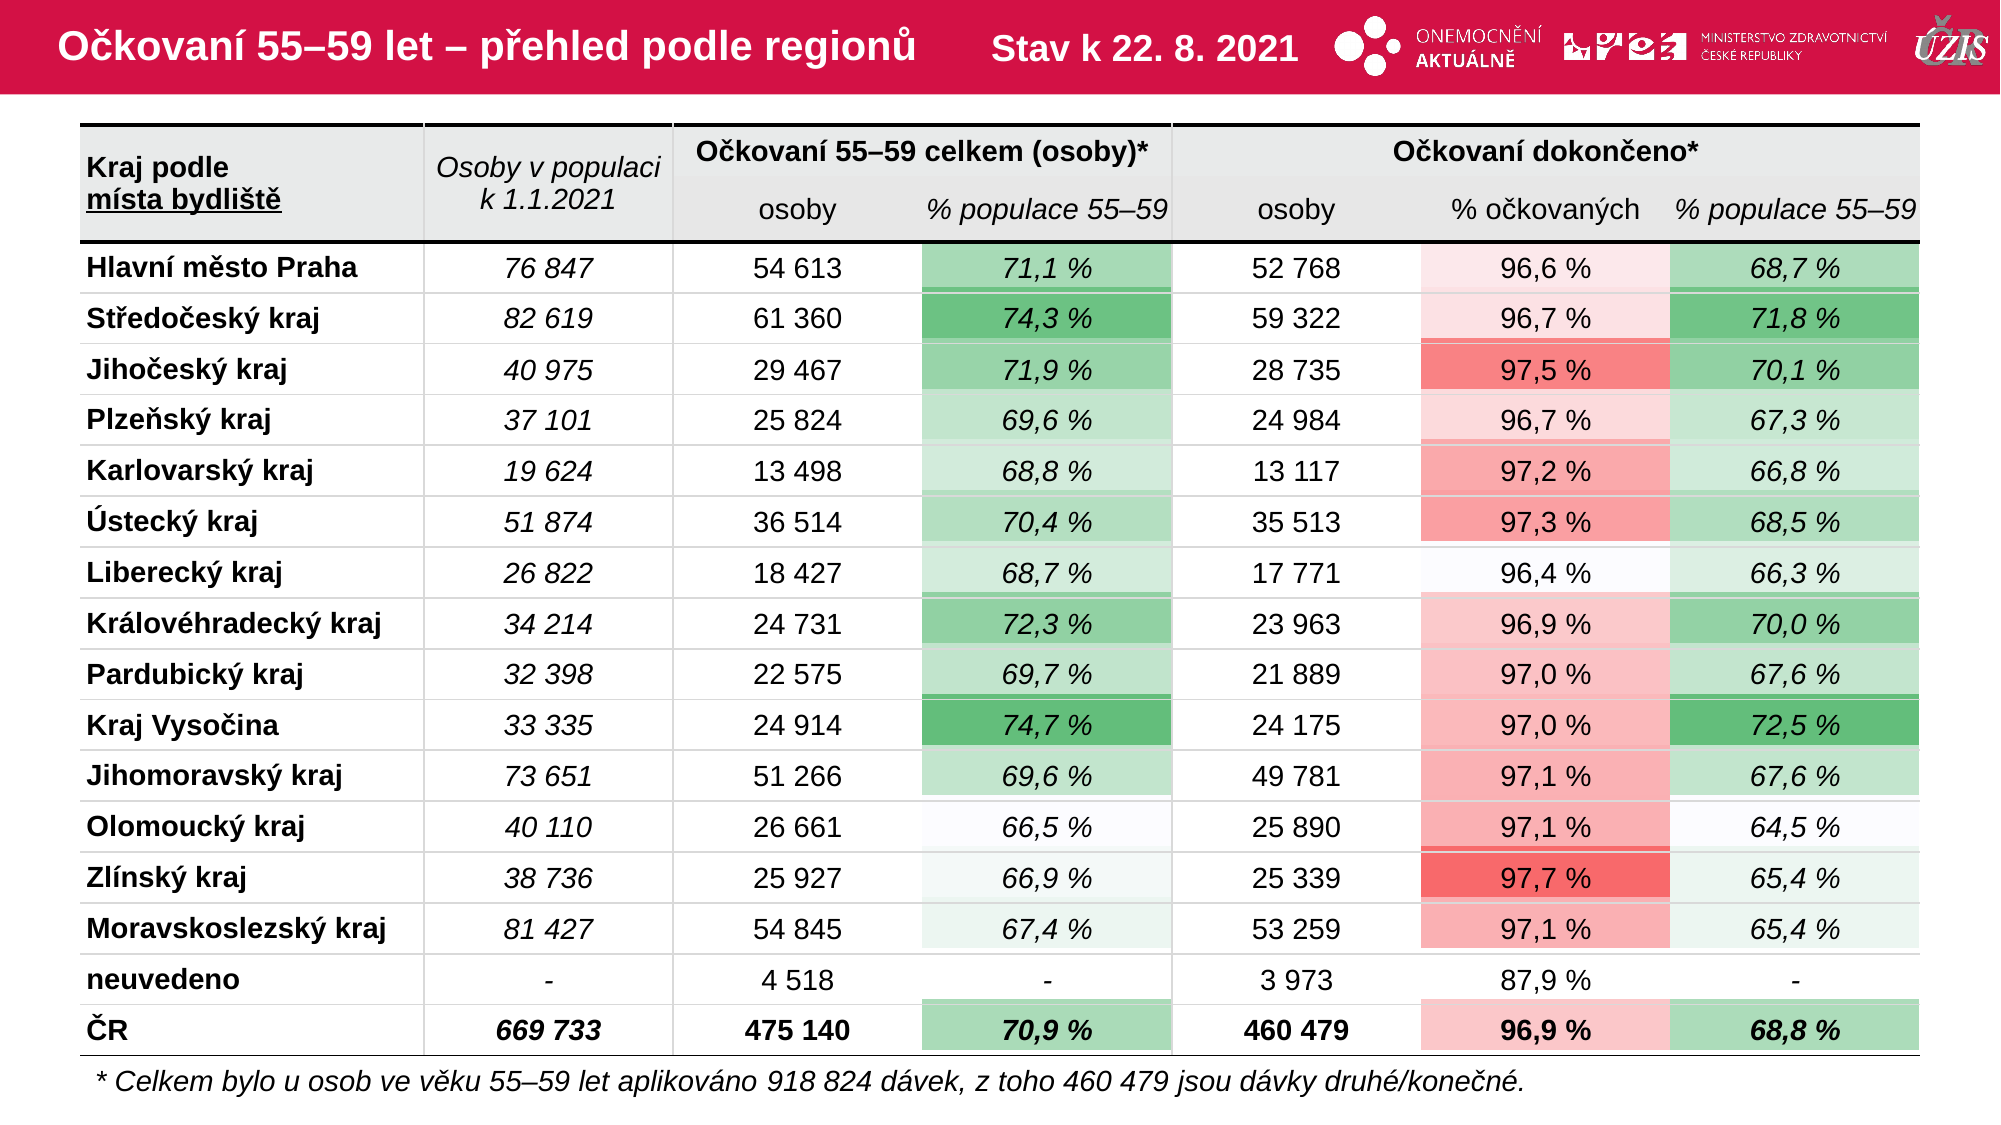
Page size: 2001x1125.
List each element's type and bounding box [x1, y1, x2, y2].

table_cell [425, 904, 672, 953]
table_cell [674, 244, 1171, 292]
table_cell [674, 955, 1171, 1004]
table_cell [1173, 599, 1920, 648]
table_header [674, 127, 1171, 176]
table_cell [80, 853, 423, 902]
table_cell [80, 751, 423, 800]
table_cell [80, 955, 423, 1004]
table_cell [1173, 548, 1920, 597]
table_cell [674, 650, 1171, 699]
table_cell [674, 904, 1171, 953]
table_cell [1173, 802, 1920, 851]
table_cell [425, 802, 672, 851]
table_cell [674, 395, 1171, 444]
table_cell [674, 446, 1171, 495]
table_cell [674, 497, 1171, 546]
table_cell [425, 650, 672, 699]
table_cell [80, 904, 423, 953]
table_cell [425, 548, 672, 597]
picture [1563, 31, 1888, 60]
table_cell [1173, 650, 1920, 699]
text_box [976, 16, 1421, 77]
table_cell [1173, 700, 1920, 749]
table_header [1173, 127, 1920, 176]
table_cell [1173, 395, 1920, 444]
table_cell [1173, 344, 1920, 394]
table_cell [674, 176, 1171, 240]
table_cell [425, 955, 672, 1004]
table_cell [1173, 497, 1920, 546]
table_cell [425, 1005, 672, 1055]
picture [1421, 16, 1542, 76]
table_cell [425, 395, 672, 444]
picture [1915, 15, 1989, 66]
table_cell [425, 294, 672, 343]
table_cell [1173, 955, 1920, 1004]
table_cell [674, 853, 1171, 902]
table_cell [425, 344, 672, 394]
table_cell [1173, 1005, 1920, 1055]
table_cell [674, 700, 1171, 749]
table_cell [425, 244, 672, 292]
table_cell [425, 853, 672, 902]
table_cell [80, 599, 423, 648]
table_cell [1173, 751, 1920, 800]
text_box [80, 1055, 1871, 1105]
table_cell [674, 294, 1171, 343]
table_cell [80, 700, 423, 749]
table_cell [80, 344, 423, 394]
table_cell [80, 294, 423, 343]
table_cell [1173, 244, 1920, 292]
table_cell [425, 700, 672, 749]
table_cell [1173, 176, 1920, 240]
table_header [80, 127, 423, 240]
table_cell [674, 599, 1171, 648]
table_cell [674, 751, 1171, 800]
table_cell [425, 446, 672, 495]
table_cell [674, 1005, 1171, 1055]
table_cell [674, 802, 1171, 851]
table_cell [674, 548, 1171, 597]
table_cell [425, 599, 672, 648]
table_cell [80, 802, 423, 851]
table_cell [674, 344, 1171, 394]
table_cell [1173, 446, 1920, 495]
table_cell [425, 751, 672, 800]
table_cell [80, 244, 423, 292]
table_cell [1173, 904, 1920, 953]
table_header [425, 127, 672, 240]
table_cell [80, 548, 423, 597]
table_cell [80, 1005, 423, 1055]
table_cell [425, 497, 672, 546]
table_cell [1173, 294, 1920, 343]
table_cell [1173, 853, 1920, 902]
table_cell [80, 497, 423, 546]
table_cell [80, 446, 423, 495]
title [42, 0, 1262, 95]
table_cell [80, 650, 423, 699]
table_cell [80, 395, 423, 444]
